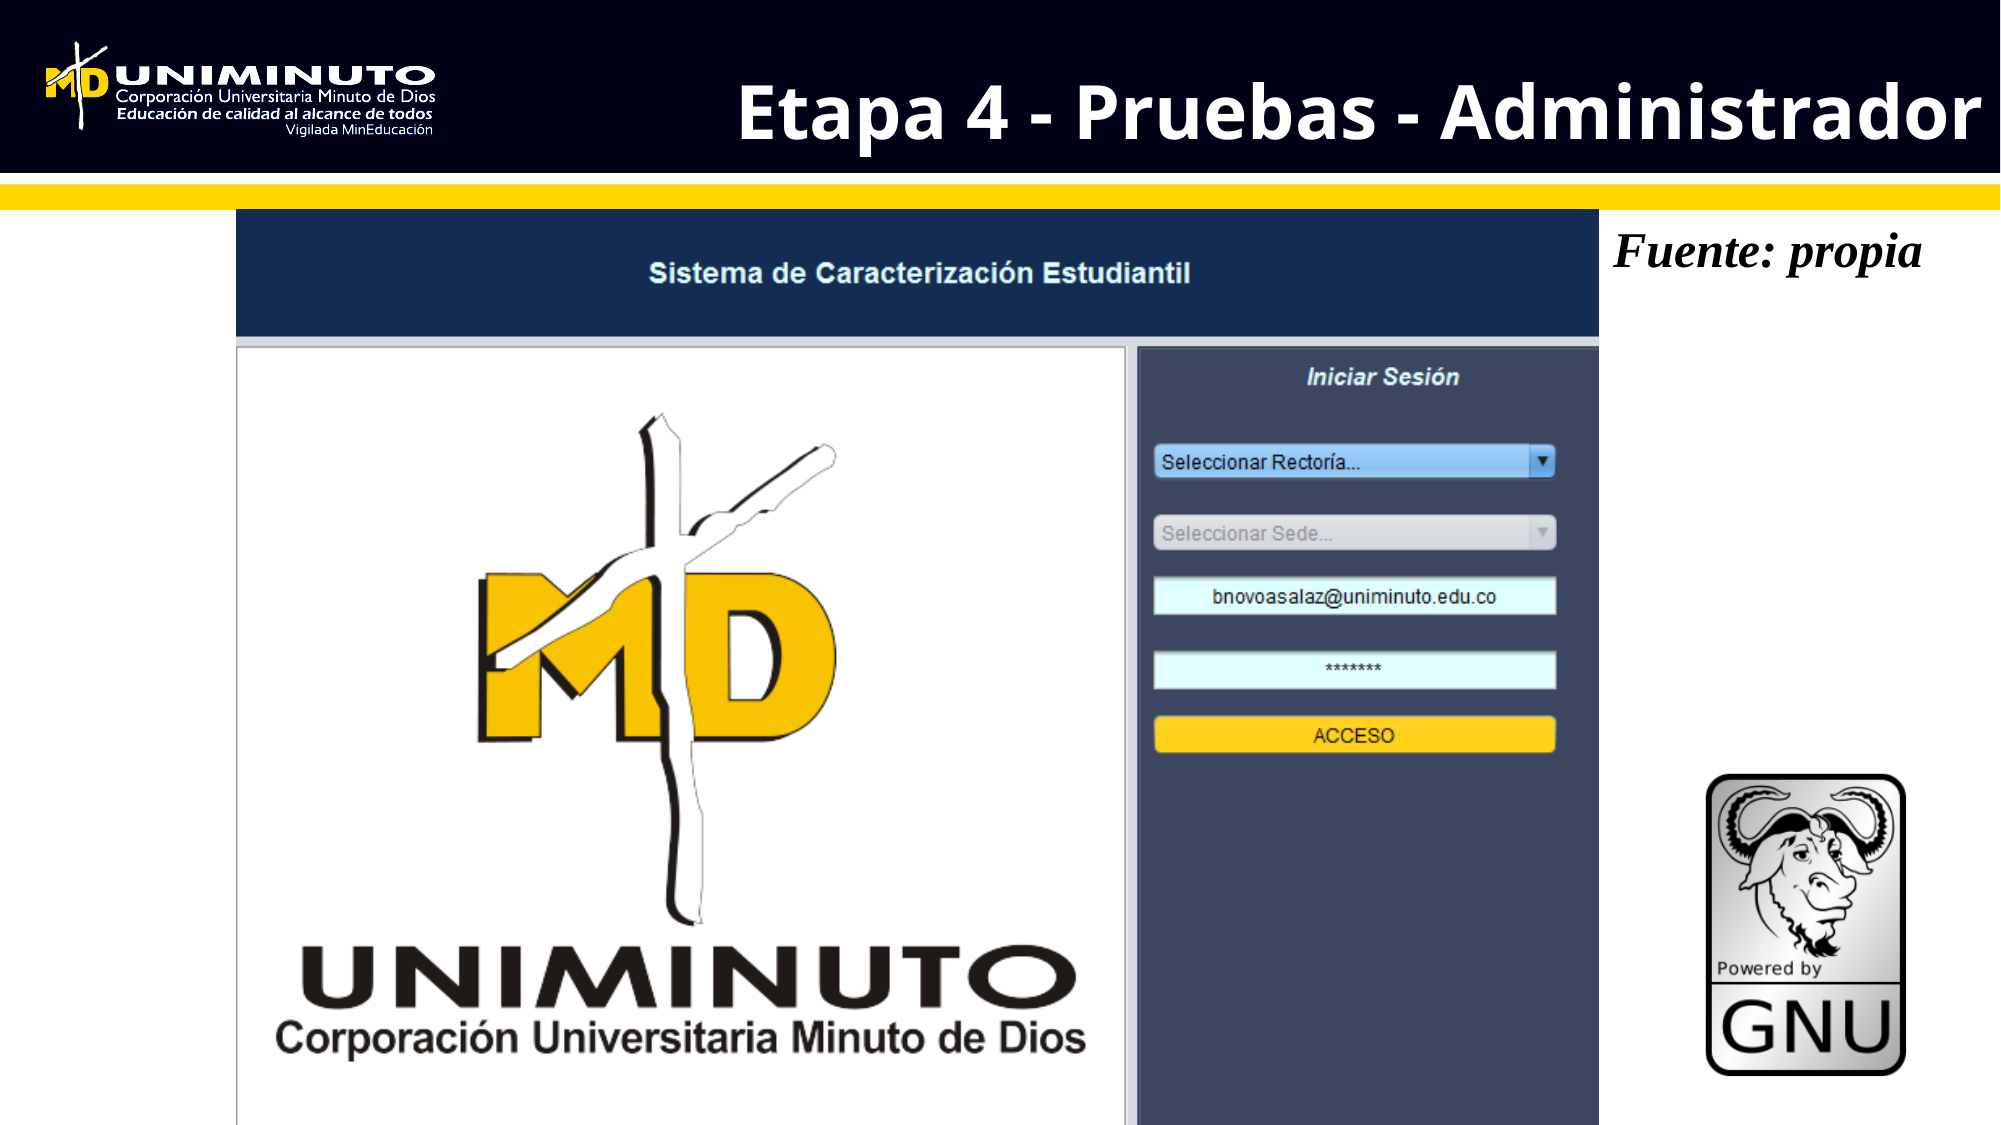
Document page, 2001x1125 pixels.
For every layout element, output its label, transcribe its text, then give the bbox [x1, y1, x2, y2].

text_box Etapa 4 - Pruebas - Administrador [448, 49, 2000, 169]
text_box Fuente: propia [1599, 209, 2000, 285]
picture [0, 0, 2001, 1125]
